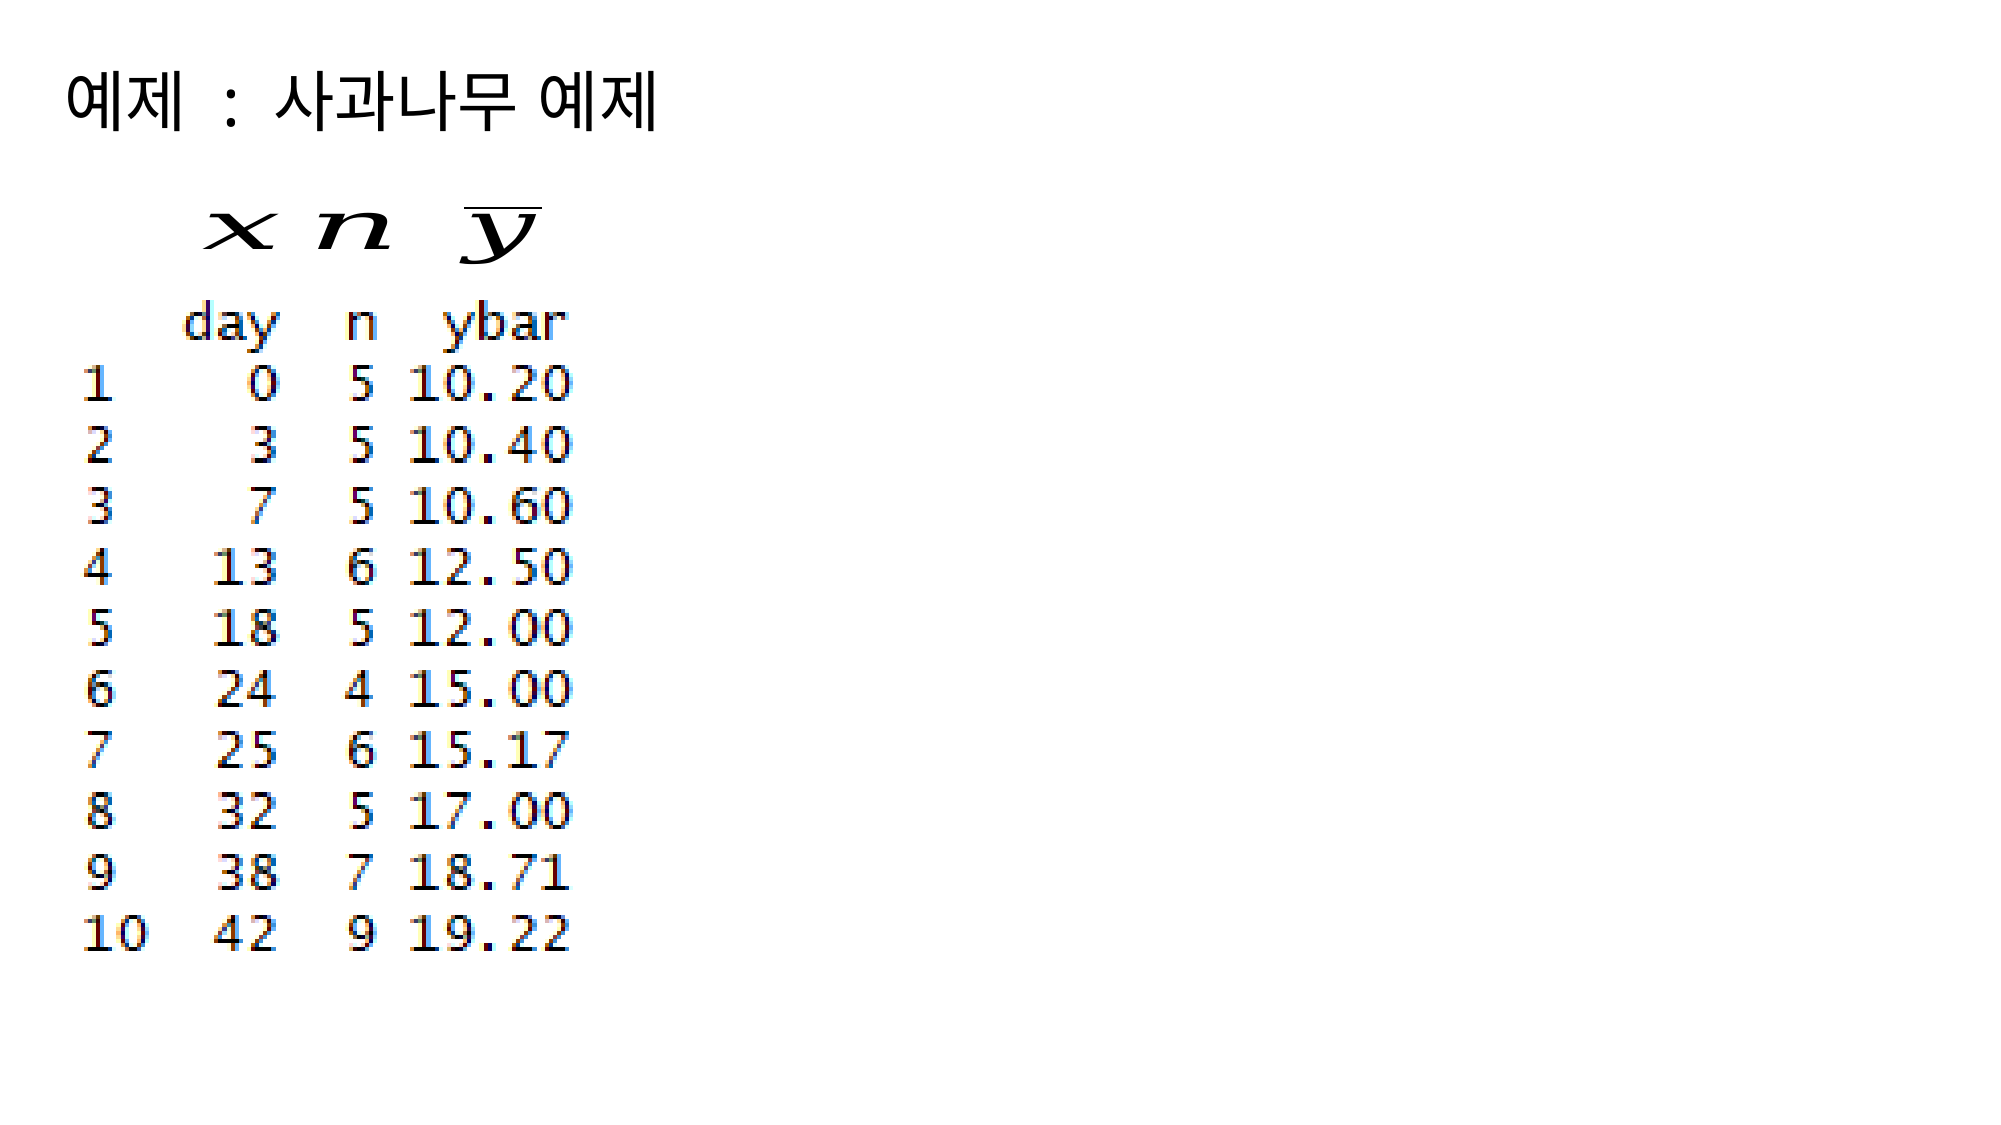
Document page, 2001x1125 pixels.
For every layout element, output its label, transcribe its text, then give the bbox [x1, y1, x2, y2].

picture [68, 292, 586, 964]
text_box 예제 : 사과나무 예제 [49, 52, 1688, 148]
